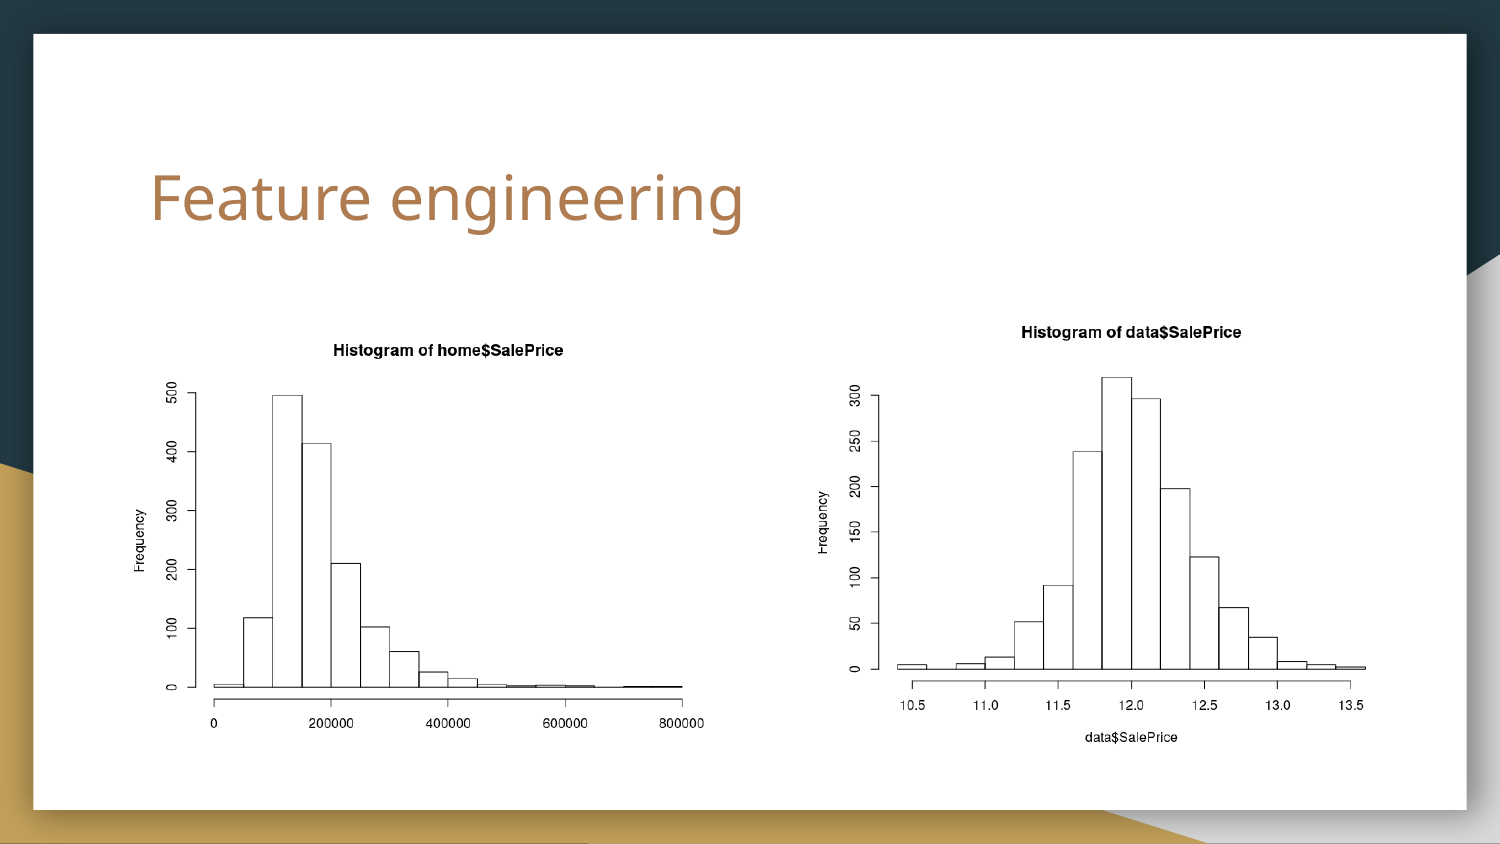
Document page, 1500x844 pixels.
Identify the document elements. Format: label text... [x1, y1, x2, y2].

title Feature engineering [134, 138, 1366, 296]
picture [818, 308, 1377, 761]
picture [134, 326, 714, 743]
